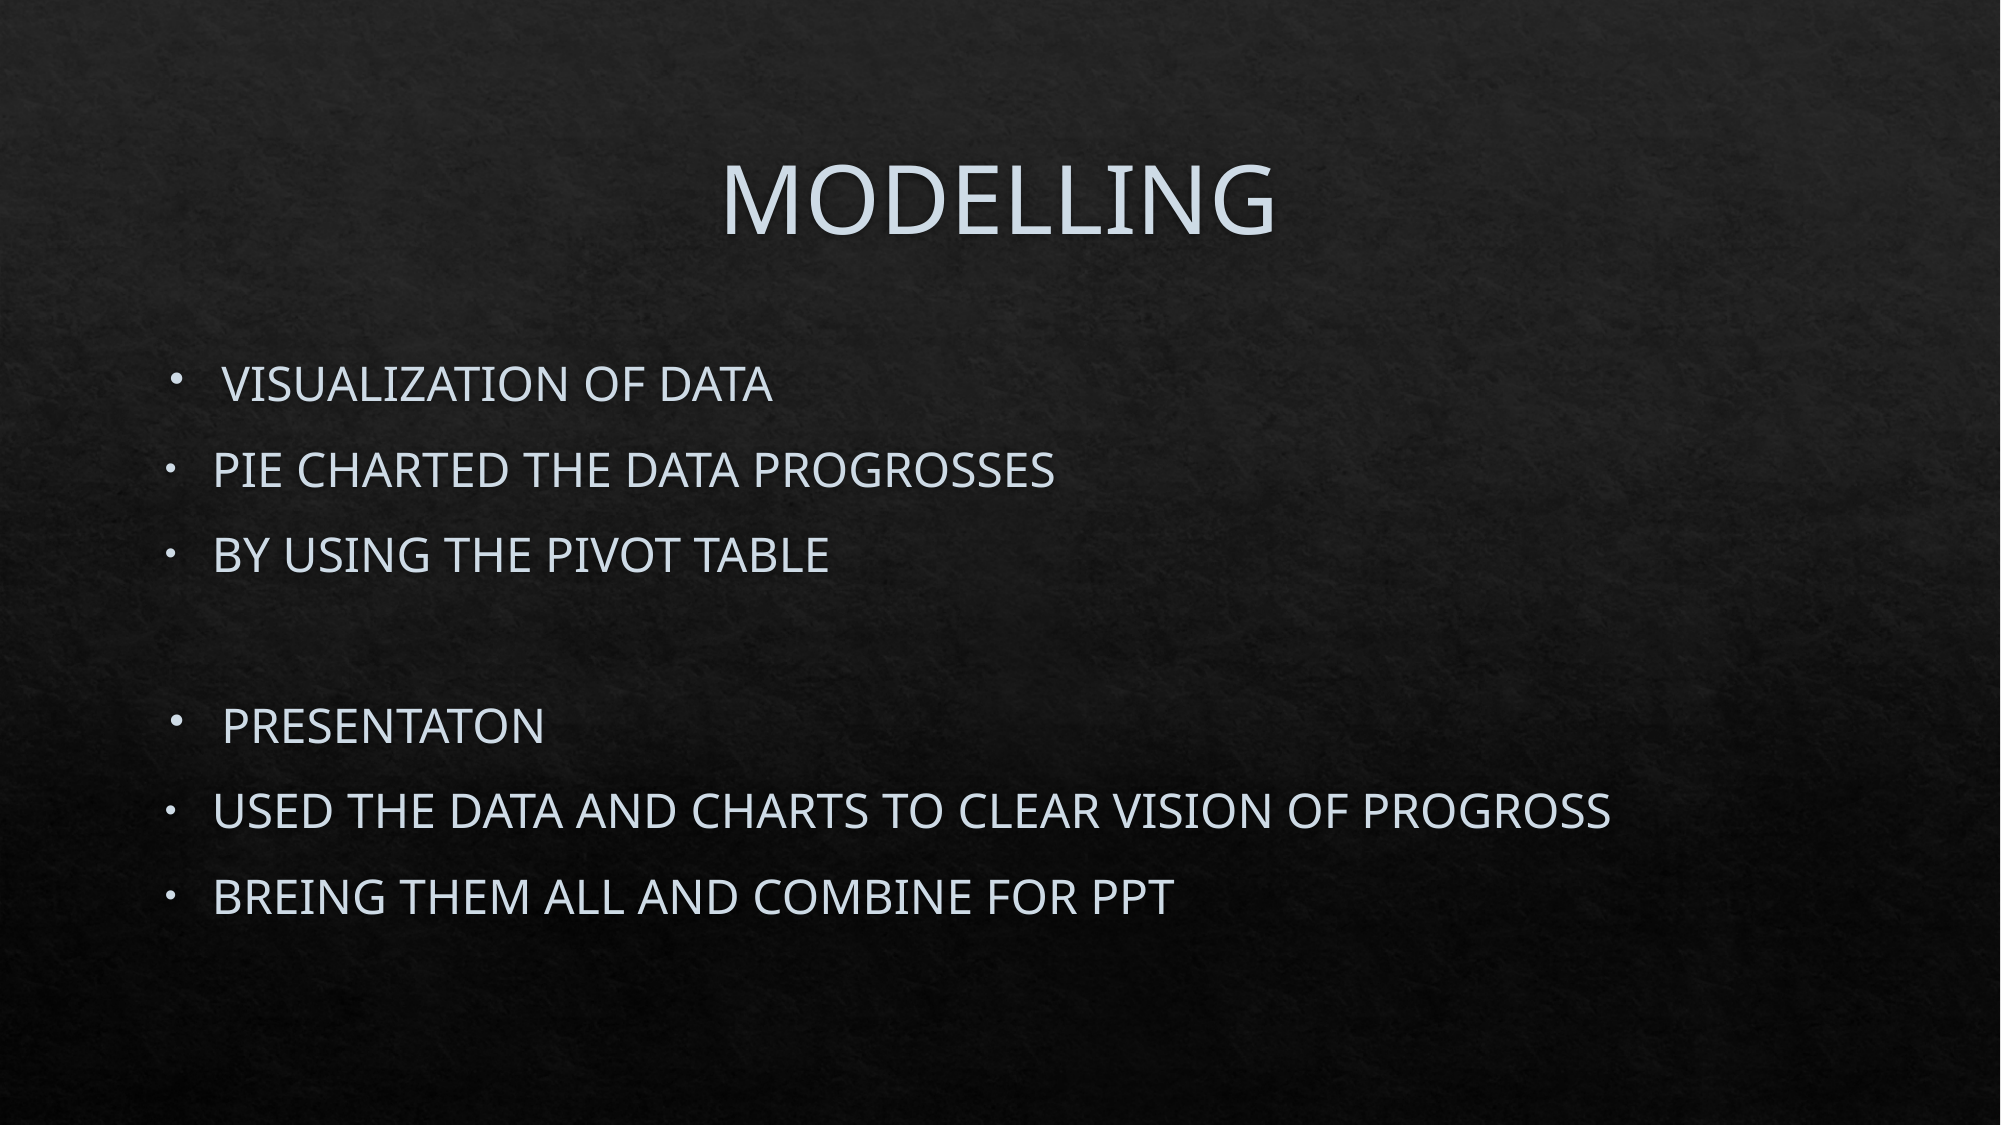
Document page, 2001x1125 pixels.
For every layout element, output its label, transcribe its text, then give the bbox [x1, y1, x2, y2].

title MODELLING [149, 99, 1849, 307]
list VISUALIZATION OF DATA PIE CHARTED THE DATA PROGROSSES BY USING THE PIVOT TABLE PRESENTATON USED THE DATA AND CHARTS TO CLEAR VISION OF PROGROSS BREING THEM ALL AND COMBINE FOR PPT [149, 340, 1849, 950]
